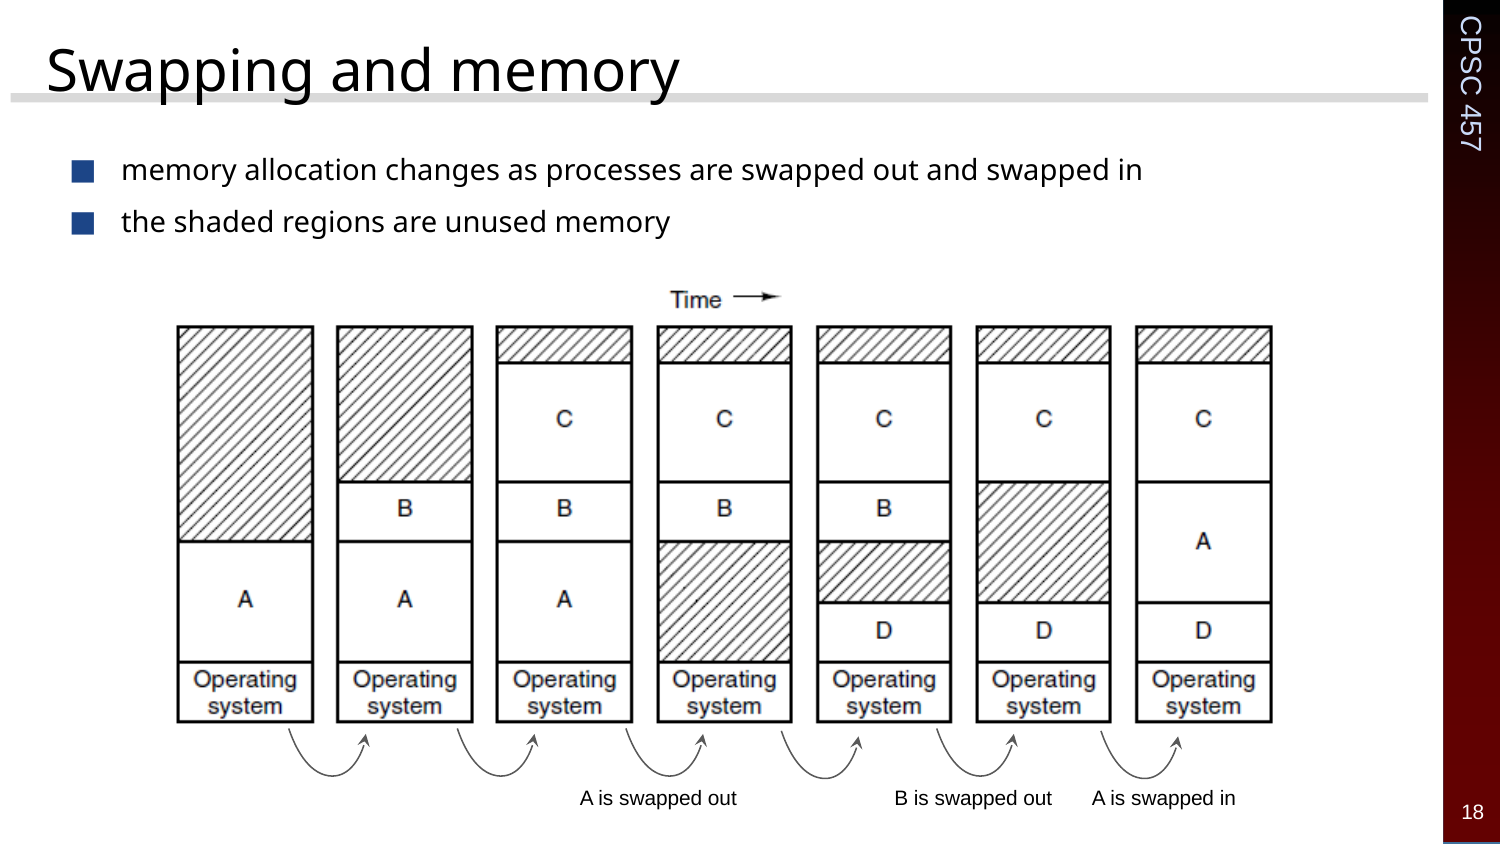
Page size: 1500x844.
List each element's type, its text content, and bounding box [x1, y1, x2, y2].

text_box [292, 738, 370, 777]
picture [1443, 0, 1500, 844]
text_box [460, 738, 539, 777]
text_box [1103, 738, 1182, 769]
text_box A is swapped out [562, 769, 755, 830]
text_box [783, 738, 863, 779]
text_box B is swapped out [876, 769, 1070, 830]
text_box [940, 738, 1018, 769]
list memory allocation changes as processes are swapped out and swapped in the shaded regions are unused memory [31, 118, 1429, 838]
text_box [629, 738, 707, 769]
picture [144, 266, 1298, 732]
text_box A is swapped in [1073, 769, 1254, 830]
title Swapping and memory [31, 17, 1429, 112]
